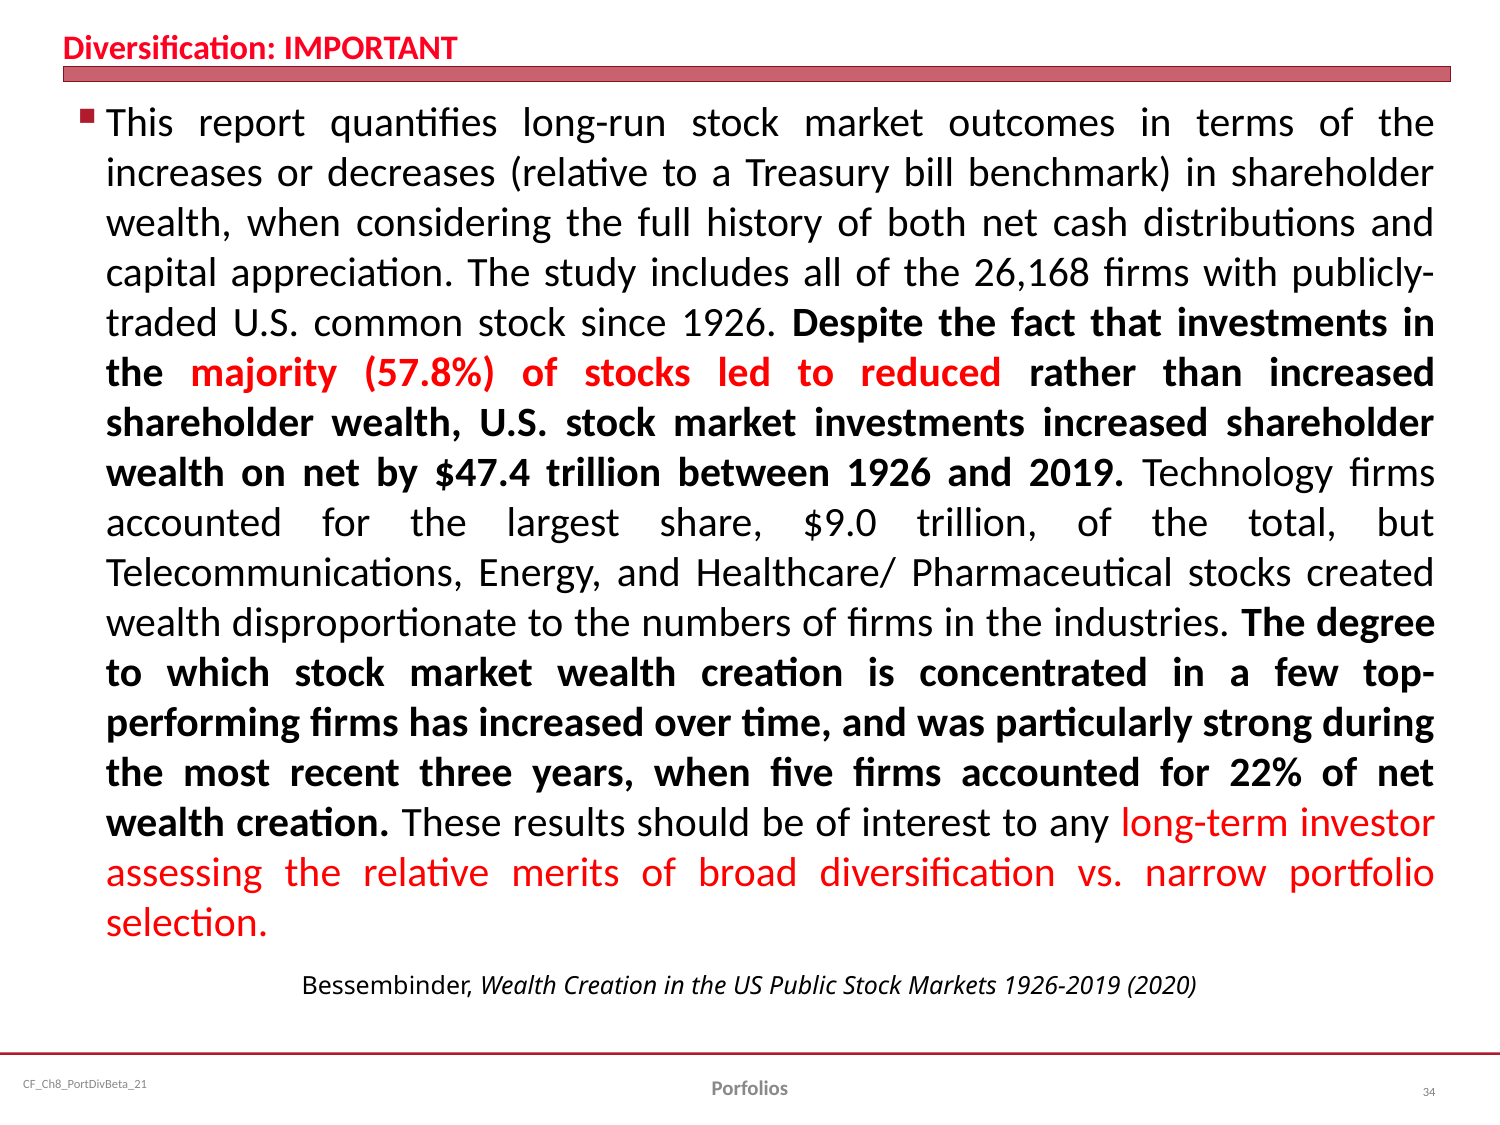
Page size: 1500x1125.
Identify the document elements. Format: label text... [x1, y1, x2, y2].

list This report quantifies long-run stock market outcomes in terms of the increases or decreases (relative to a Treasury bill benchmark) in shareholder wealth, when considering the full history of both net cash distributions and capital appreciation. The study includes all of the 26,168 firms with publicly-traded U.S. common stock since 1926. Despite the fact that investments in the majority (57.8%) of stocks led to reduced rather than increased shareholder wealth, U.S. stock market investments increased shareholder wealth on net by $47.4 trillion between 1926 and 2019. Technology firms accounted for the largest share, $9.0 trillion, of the total, but Telecommunications, Energy, and Healthcare/ Pharmaceutical stocks created wealth disproportionate to the numbers of firms in the industries. The degree to which stock market wealth creation is concentrated in a few top-performing firms has increased over time, and was particularly strong during the most recent three years, when five firms accounted for 22% of net wealth creation. These results should be of interest to any long-term investor assessing the relative merits of broad diversification vs. narrow portfolio selection. [63, 87, 1451, 1041]
text_box Bessembinder, Wealth Creation in the US Public Stock Markets 1926-2019 (2020) [286, 962, 1213, 1008]
title Diversification: IMPORTANT [62, 6, 1451, 67]
slide_number 34 [1375, 1061, 1451, 1122]
footer Porfolios [512, 1056, 988, 1117]
